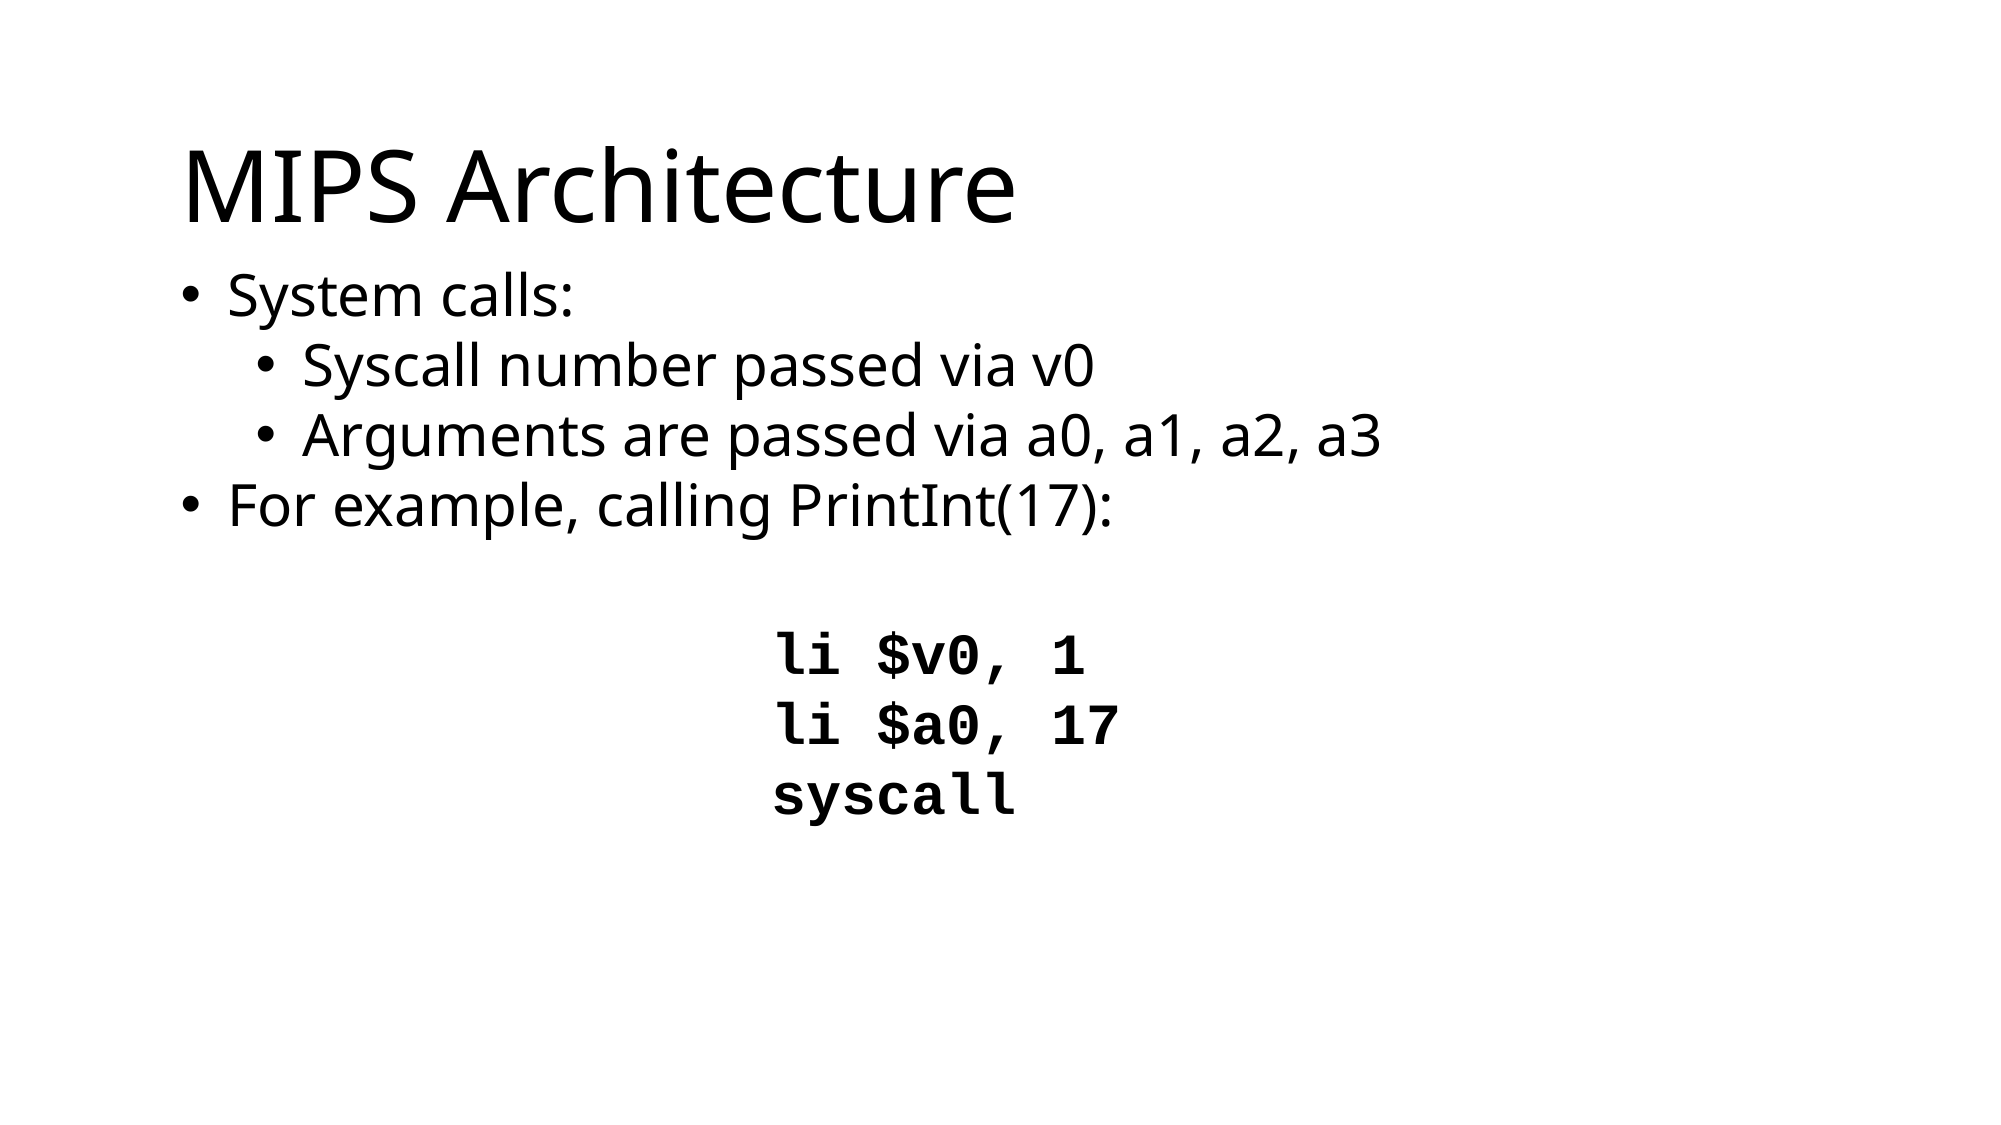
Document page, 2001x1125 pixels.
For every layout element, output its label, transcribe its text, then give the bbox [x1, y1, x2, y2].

text_box MIPS Architecture [165, 114, 1829, 250]
text_box li $v0, 1 li $a0, 17 syscall [756, 608, 1243, 904]
text_box System calls: Syscall number passed via v0 Arguments are passed via a0, a1, a2, a3 For example, calling PrintInt(17): [165, 250, 1857, 546]
